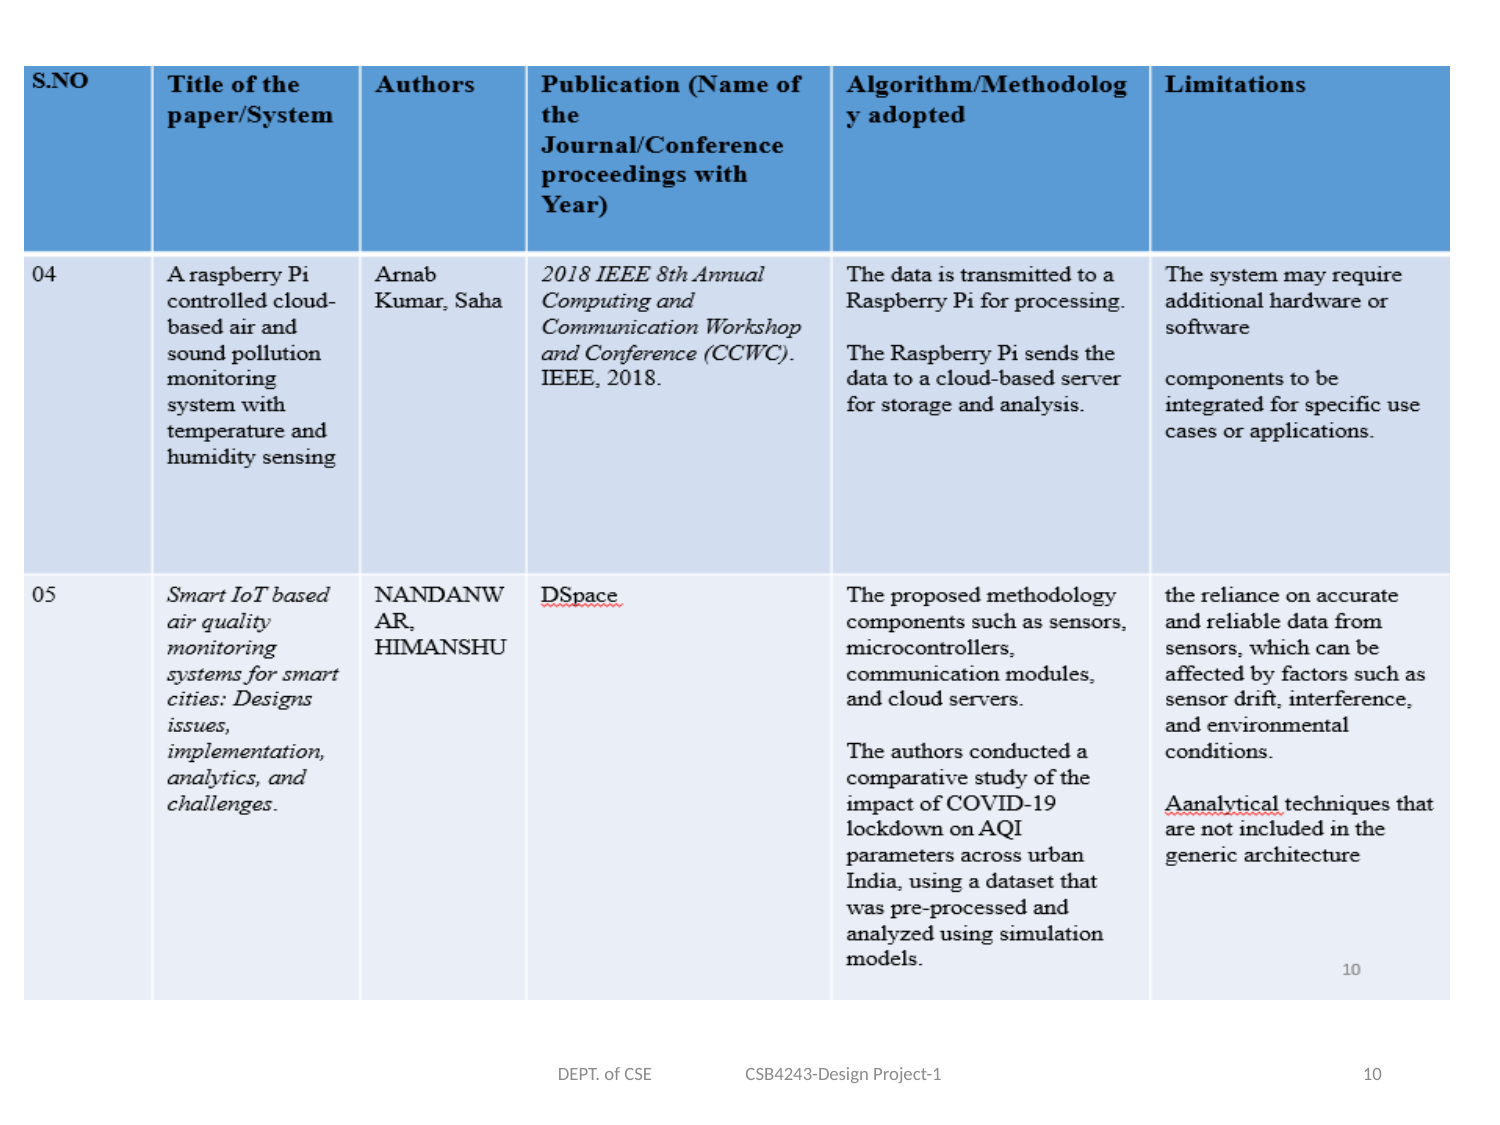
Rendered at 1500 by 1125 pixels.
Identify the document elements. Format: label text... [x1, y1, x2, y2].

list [24, 66, 1450, 1000]
footer DEPT. of CSE CSB4243-Design Project-1 [496, 1042, 1004, 1103]
slide_number 10 [1059, 1042, 1397, 1103]
